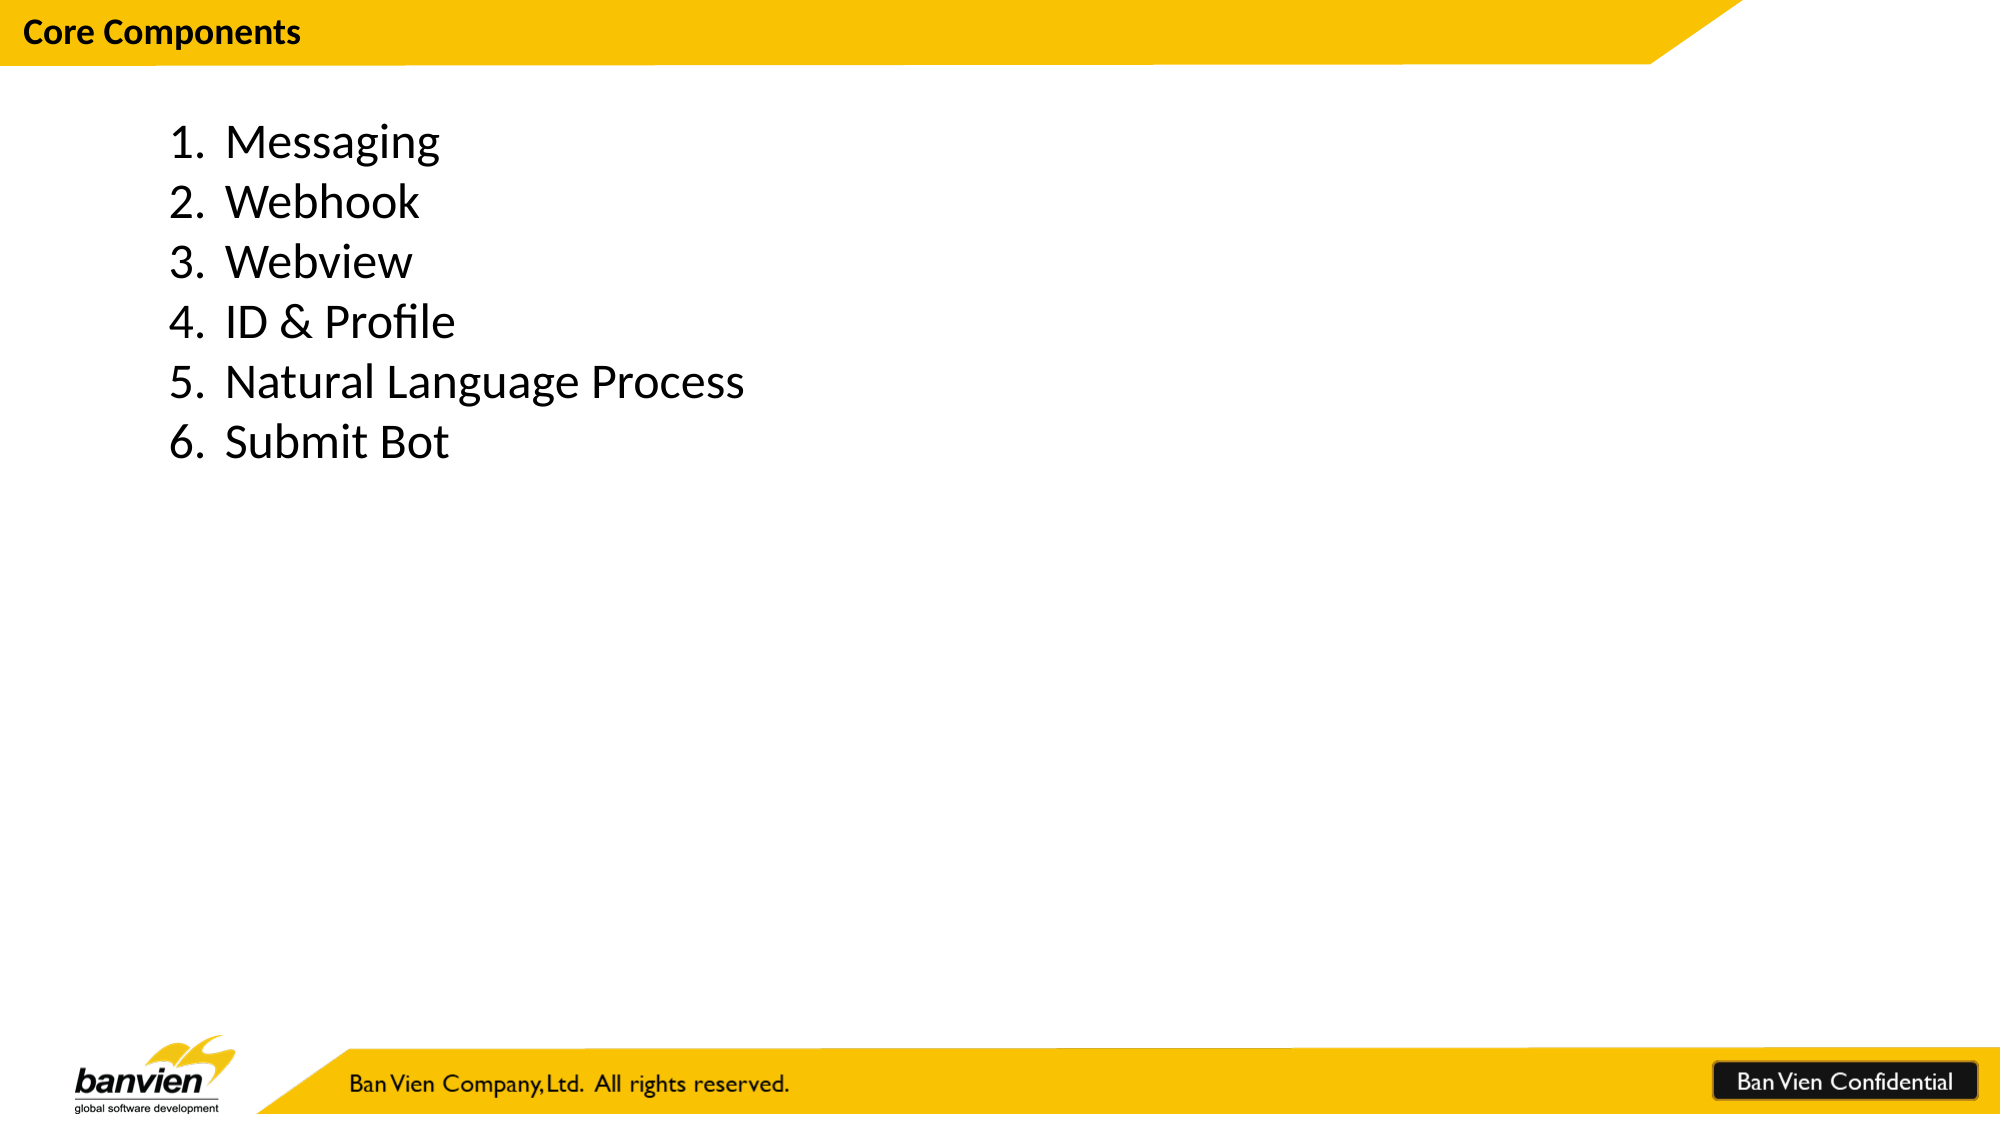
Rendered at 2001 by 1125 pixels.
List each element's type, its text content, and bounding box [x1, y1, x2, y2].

text_box Core Components [8, 0, 977, 60]
text_box [0, 0, 1744, 67]
text_box Messaging Webhook Webview ID & Profile Natural Language Process Submit Bot [153, 100, 1825, 716]
picture [75, 1035, 2000, 1114]
